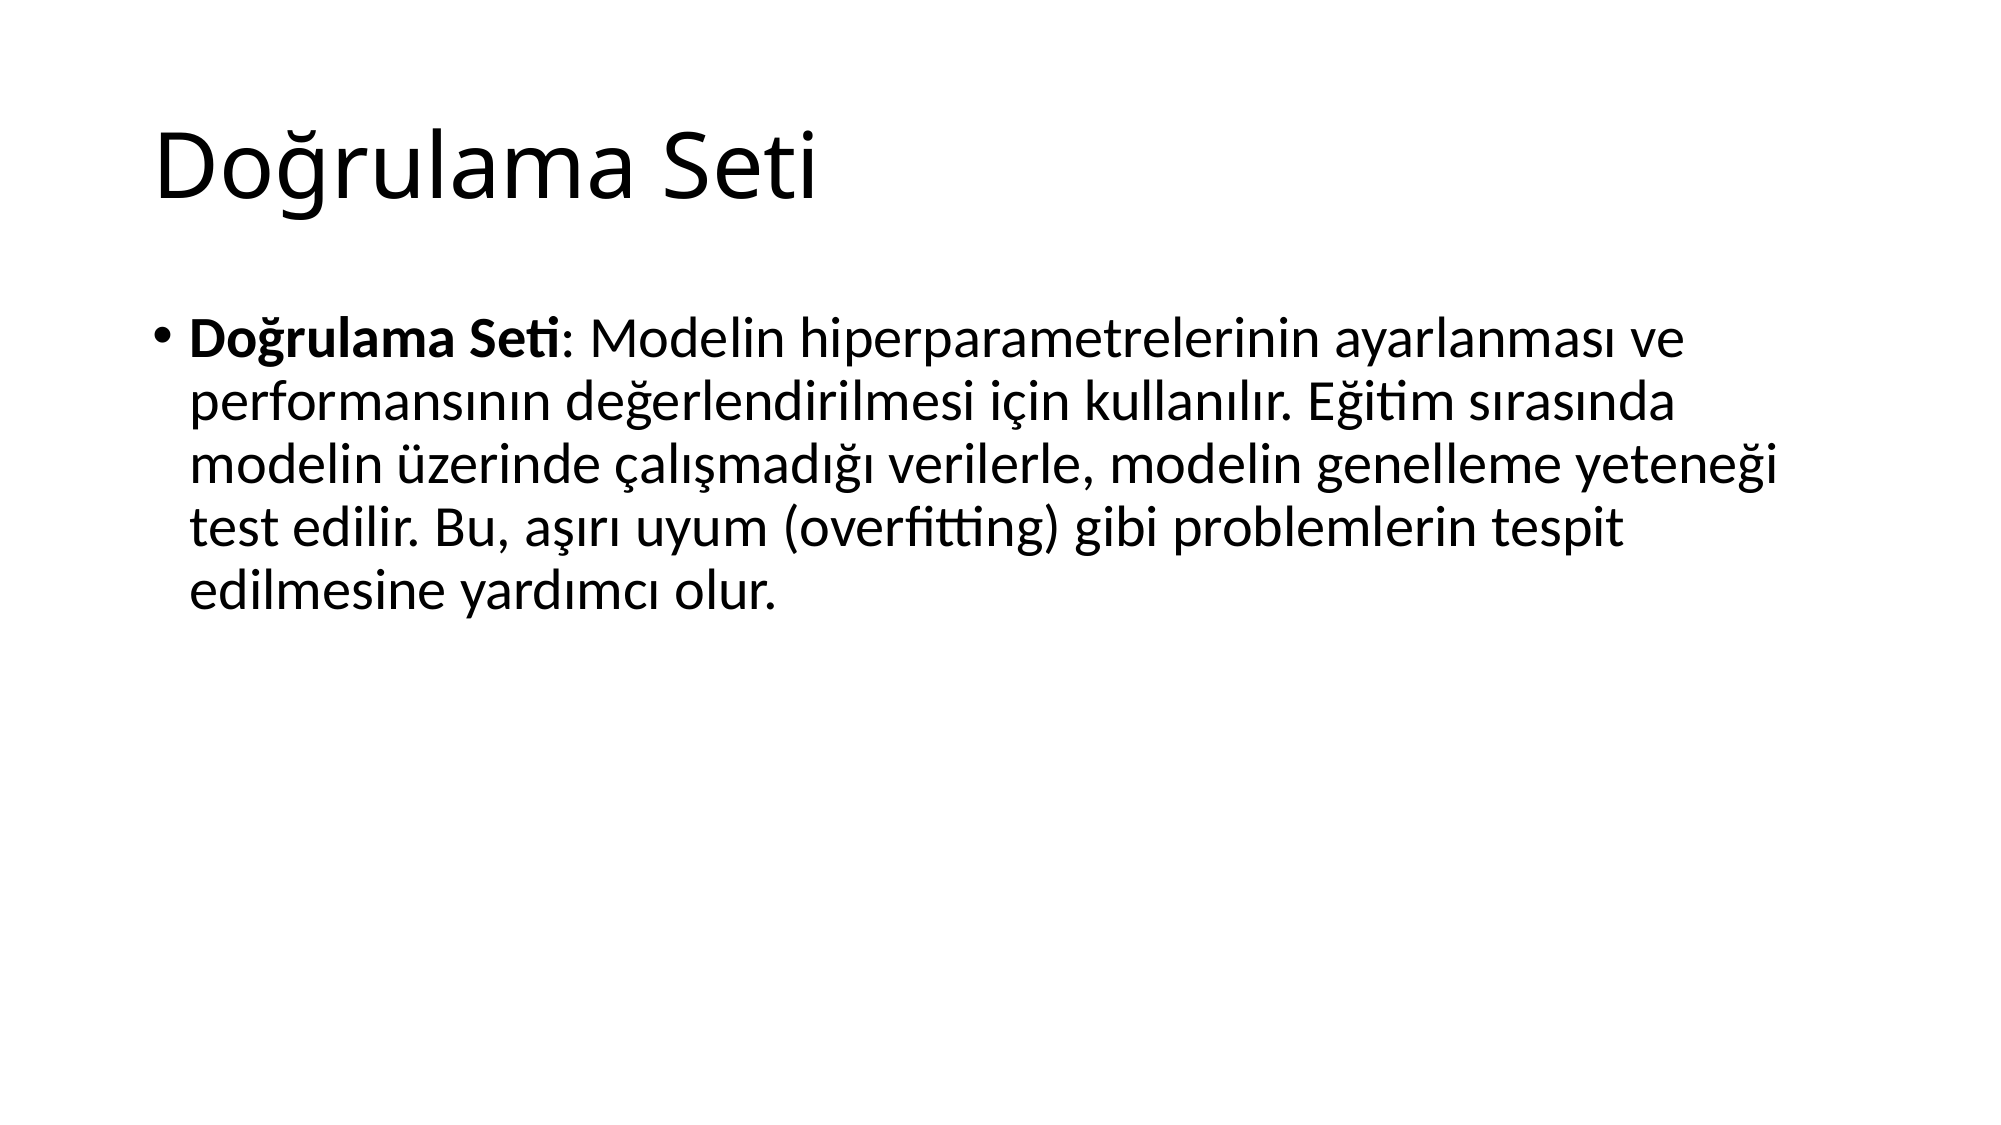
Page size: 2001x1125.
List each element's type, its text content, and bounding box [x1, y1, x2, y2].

list Doğrulama Seti: Modelin hiperparametrelerinin ayarlanması ve performansının değerlendirilmesi için kullanılır. Eğitim sırasında modelin üzerinde çalışmadığı verilerle, modelin genelleme yeteneği test edilir. Bu, aşırı uyum (overfitting) gibi problemlerin tespit edilmesine yardımcı olur. [137, 299, 1863, 1014]
title Doğrulama Seti [137, 59, 1863, 278]
